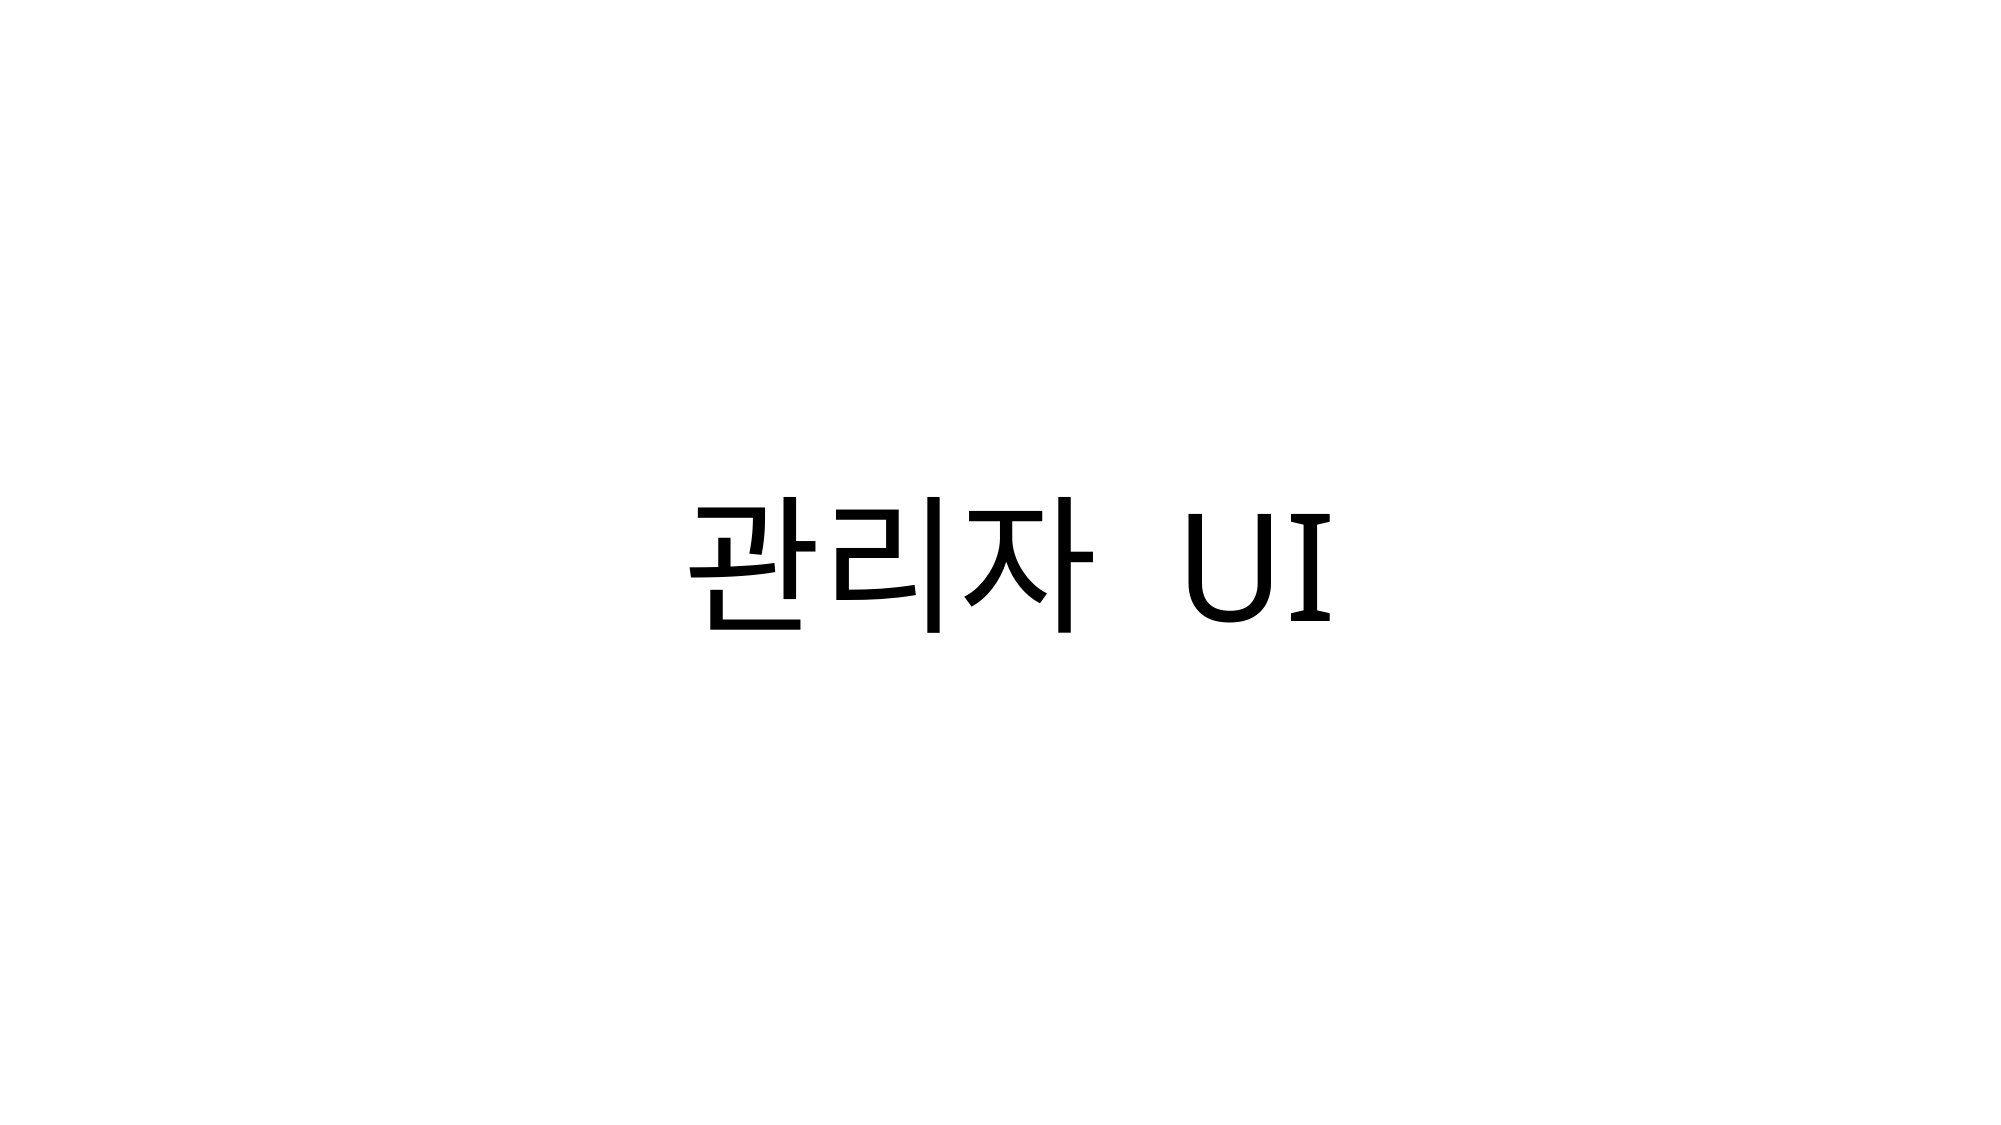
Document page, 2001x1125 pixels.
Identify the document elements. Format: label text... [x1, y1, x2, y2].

text_box 관리자 UI [487, 463, 1513, 659]
